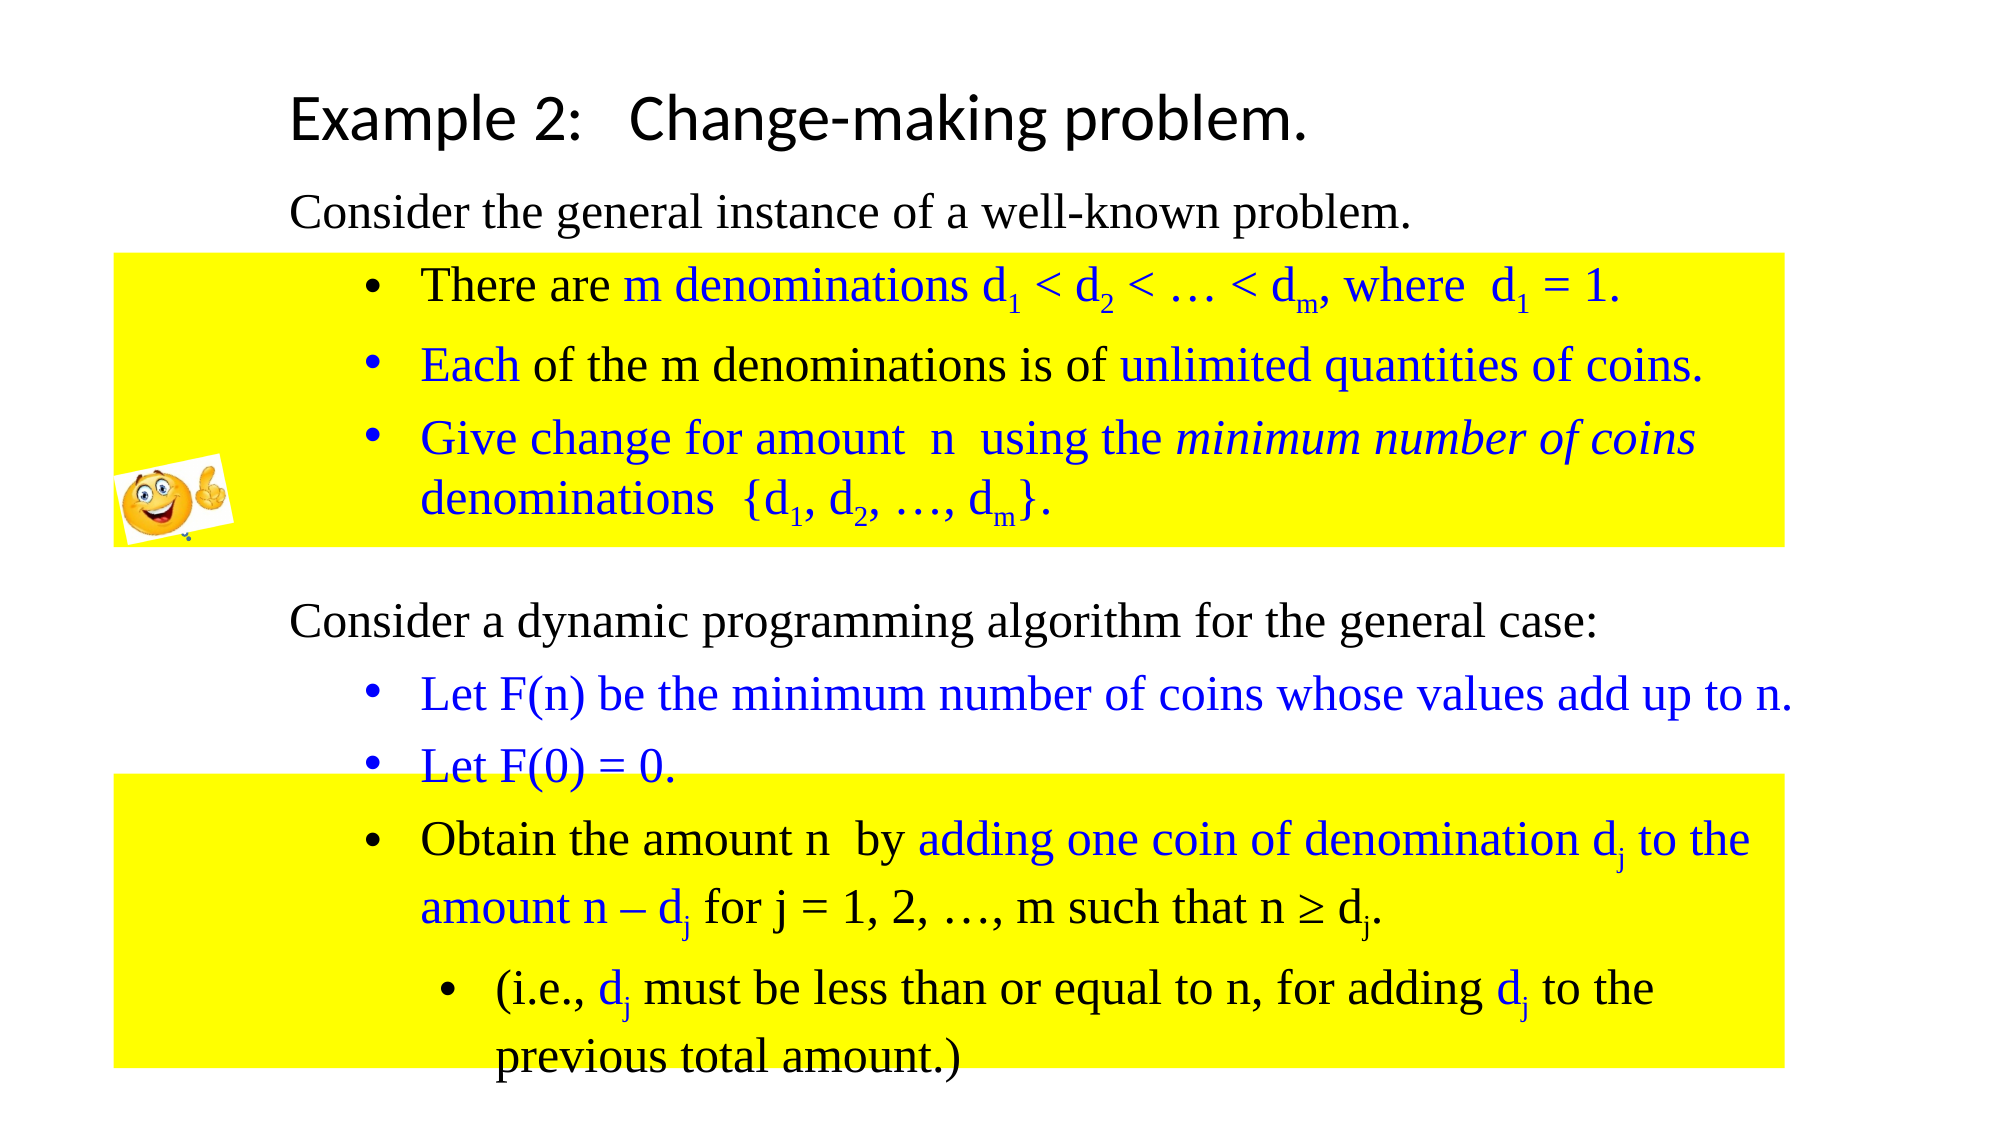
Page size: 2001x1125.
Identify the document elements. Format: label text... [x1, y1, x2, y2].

text_box [113, 773, 274, 1069]
text_box Example 2: Change-making problem. Consider the general instance of a well-known problem. There are m denominations d1 < d2 < … < dm, where d1 = 1. Each of the m denominations is of unlimited quantities of coins. Give change for amount n using the minimum number of coins denominations {d1, d2, …, dm}. Consider a dynamic programming algorithm for the general case: Let F(n) be the minimum number of coins whose values add up to n. Let F(0) = 0. Obtain the amount n by adding one coin of denomination dj to the amount n – dj for j = 1, 2, …, m such that n ≥ dj. (i.e., dj must be less than or equal to n, for adding dj to the previous total amount.) [274, 66, 1839, 1090]
text_box [181, 534, 192, 542]
text_box [113, 252, 274, 548]
picture [114, 454, 233, 544]
